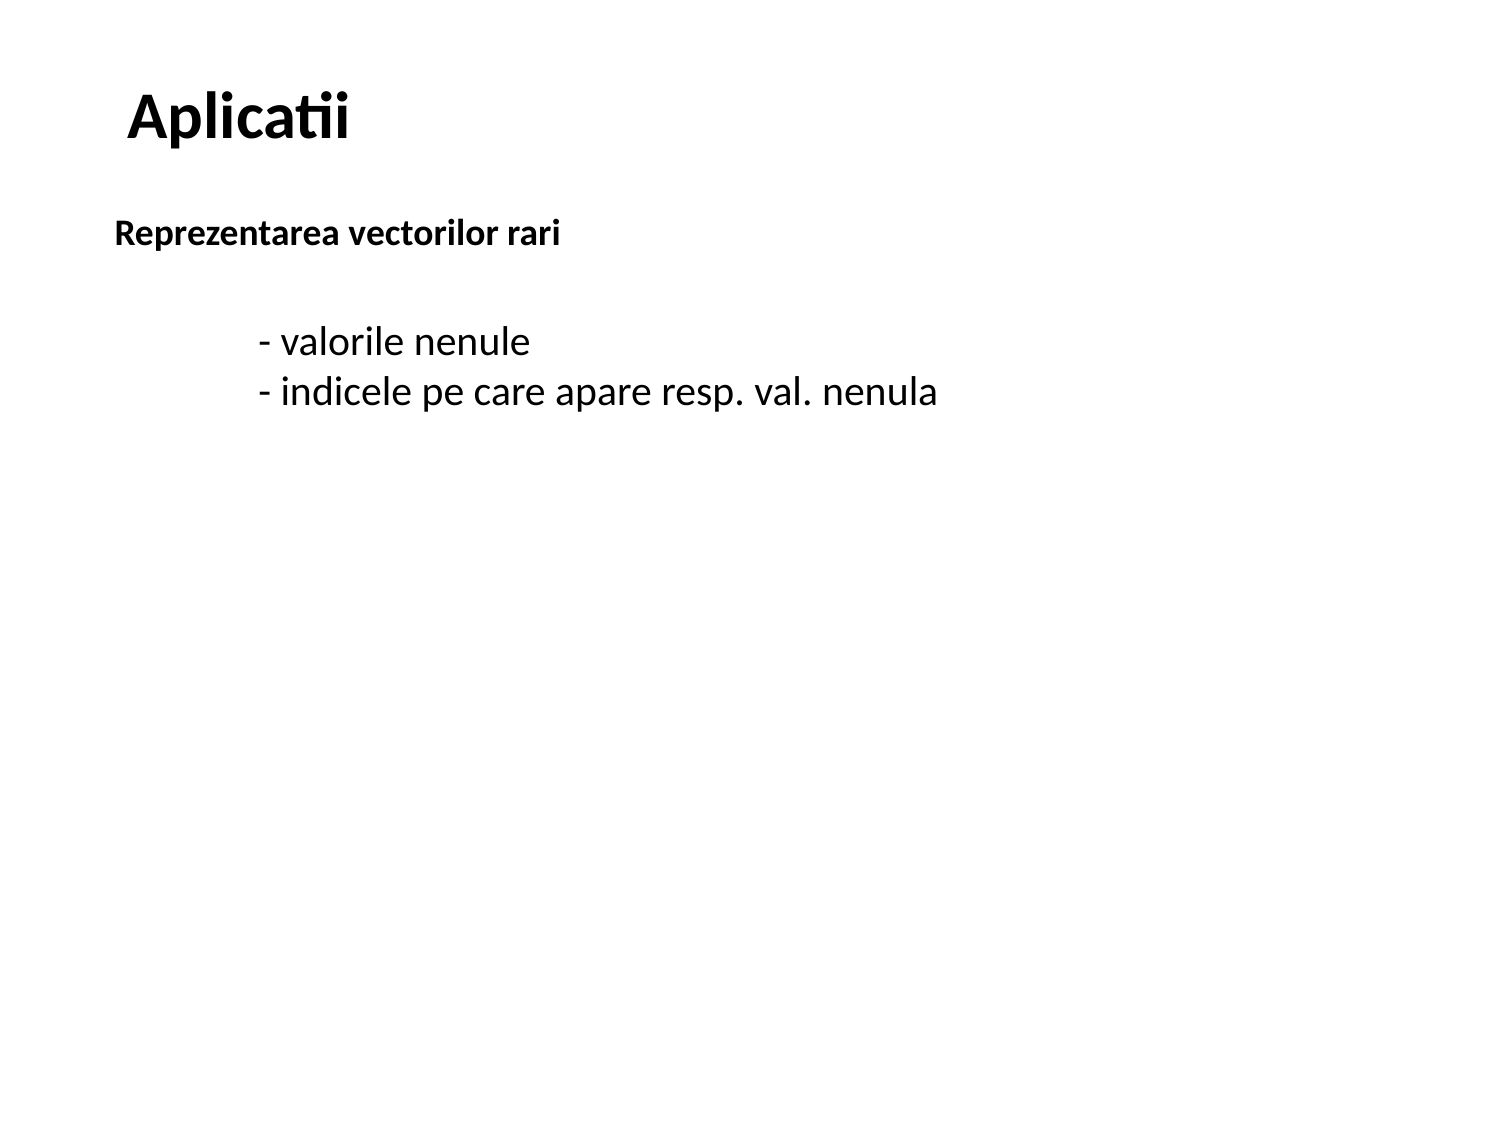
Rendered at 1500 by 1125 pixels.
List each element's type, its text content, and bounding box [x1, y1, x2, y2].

text_box Reprezentarea vectorilor rari [99, 200, 1350, 284]
text_box - valorile nenule - indicele pe care apare resp. val. nenula [243, 306, 1220, 570]
text_box Aplicatii [112, 74, 1387, 149]
